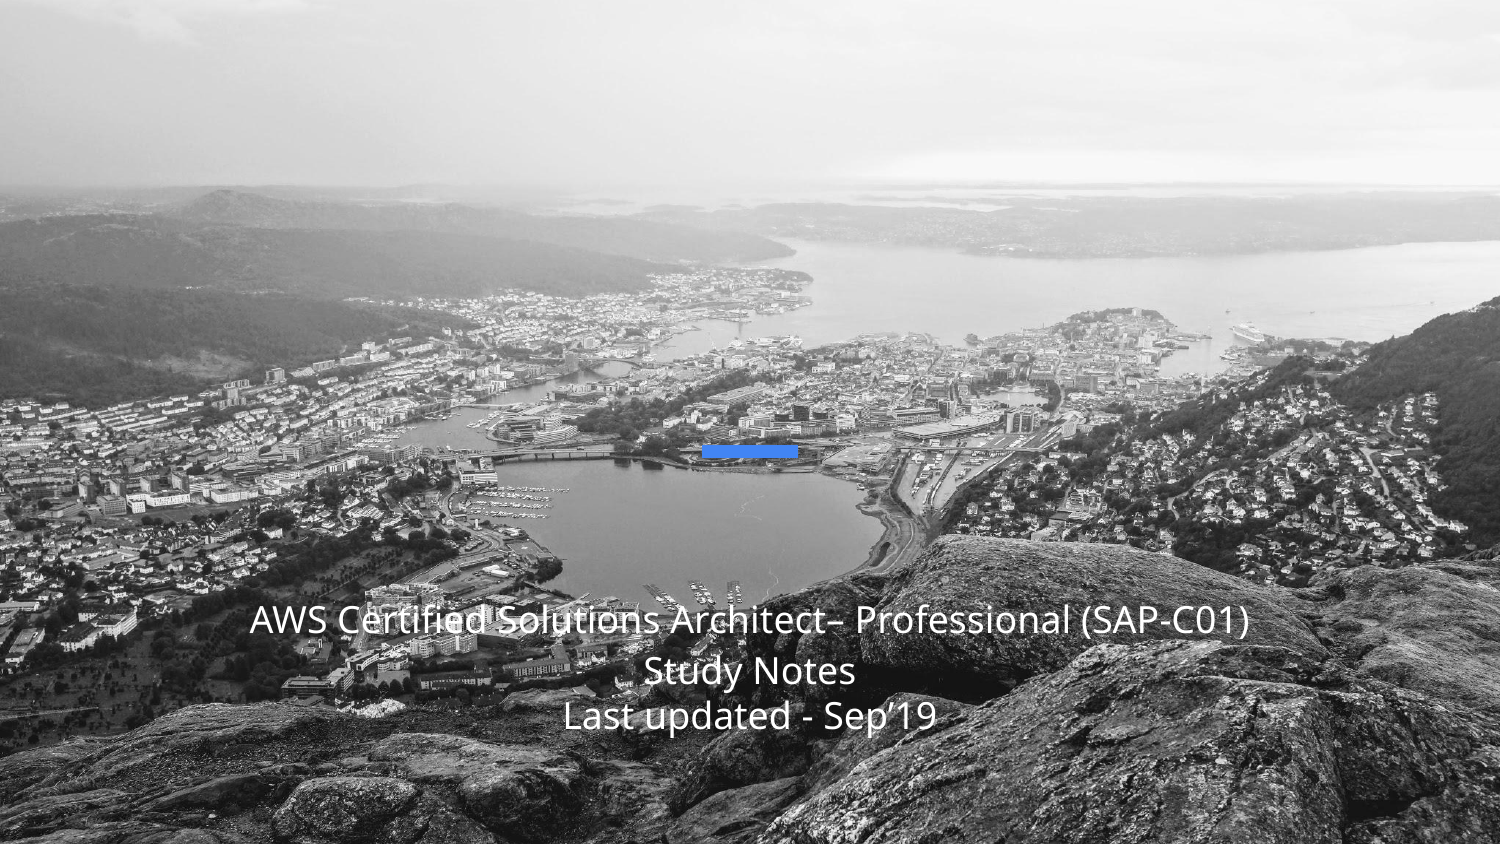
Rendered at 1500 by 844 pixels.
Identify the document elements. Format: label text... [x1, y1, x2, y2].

title AWS Certified Solutions Architect– Professional (SAP-C01) [51, 556, 1449, 631]
subtitle Study Notes Last updated - Sep’19 [51, 631, 1449, 753]
picture [0, 0, 1500, 844]
